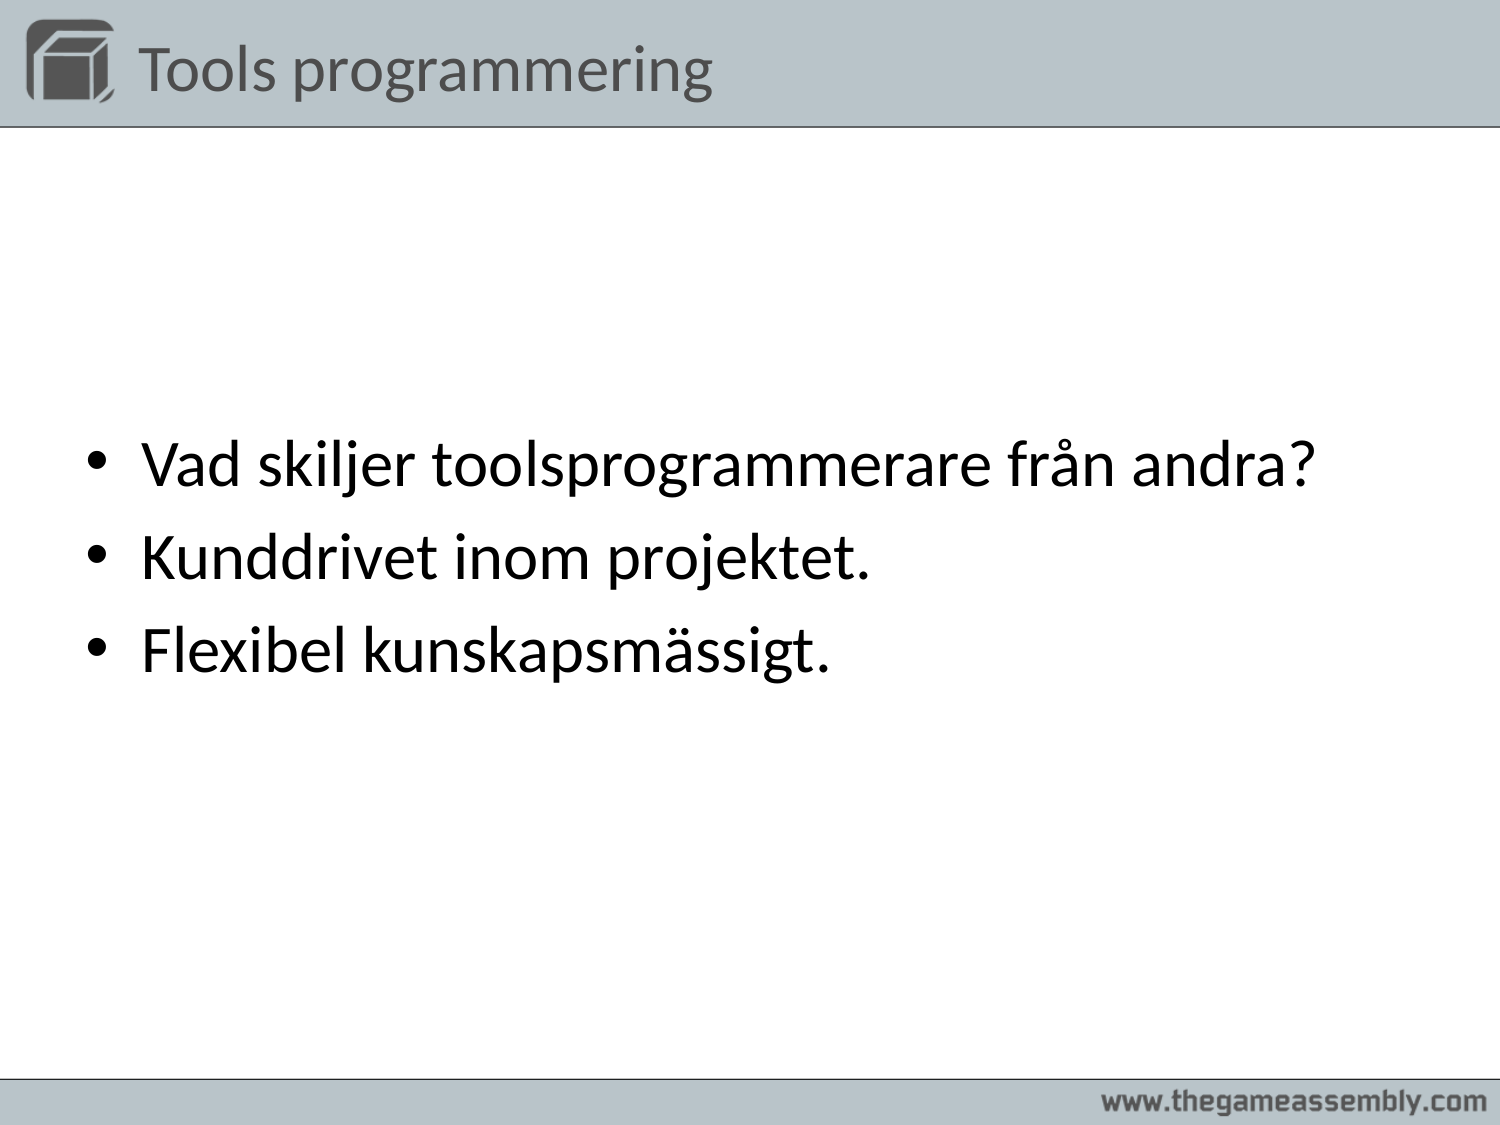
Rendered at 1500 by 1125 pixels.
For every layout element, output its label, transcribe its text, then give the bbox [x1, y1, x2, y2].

title Tools programmering [123, 0, 1500, 130]
list Vad skiljer toolsprogrammerare från andra? Kunddrivet inom projektet. Flexibel kunskapsmässigt. [70, 152, 1500, 1048]
picture [0, 0, 1500, 1125]
